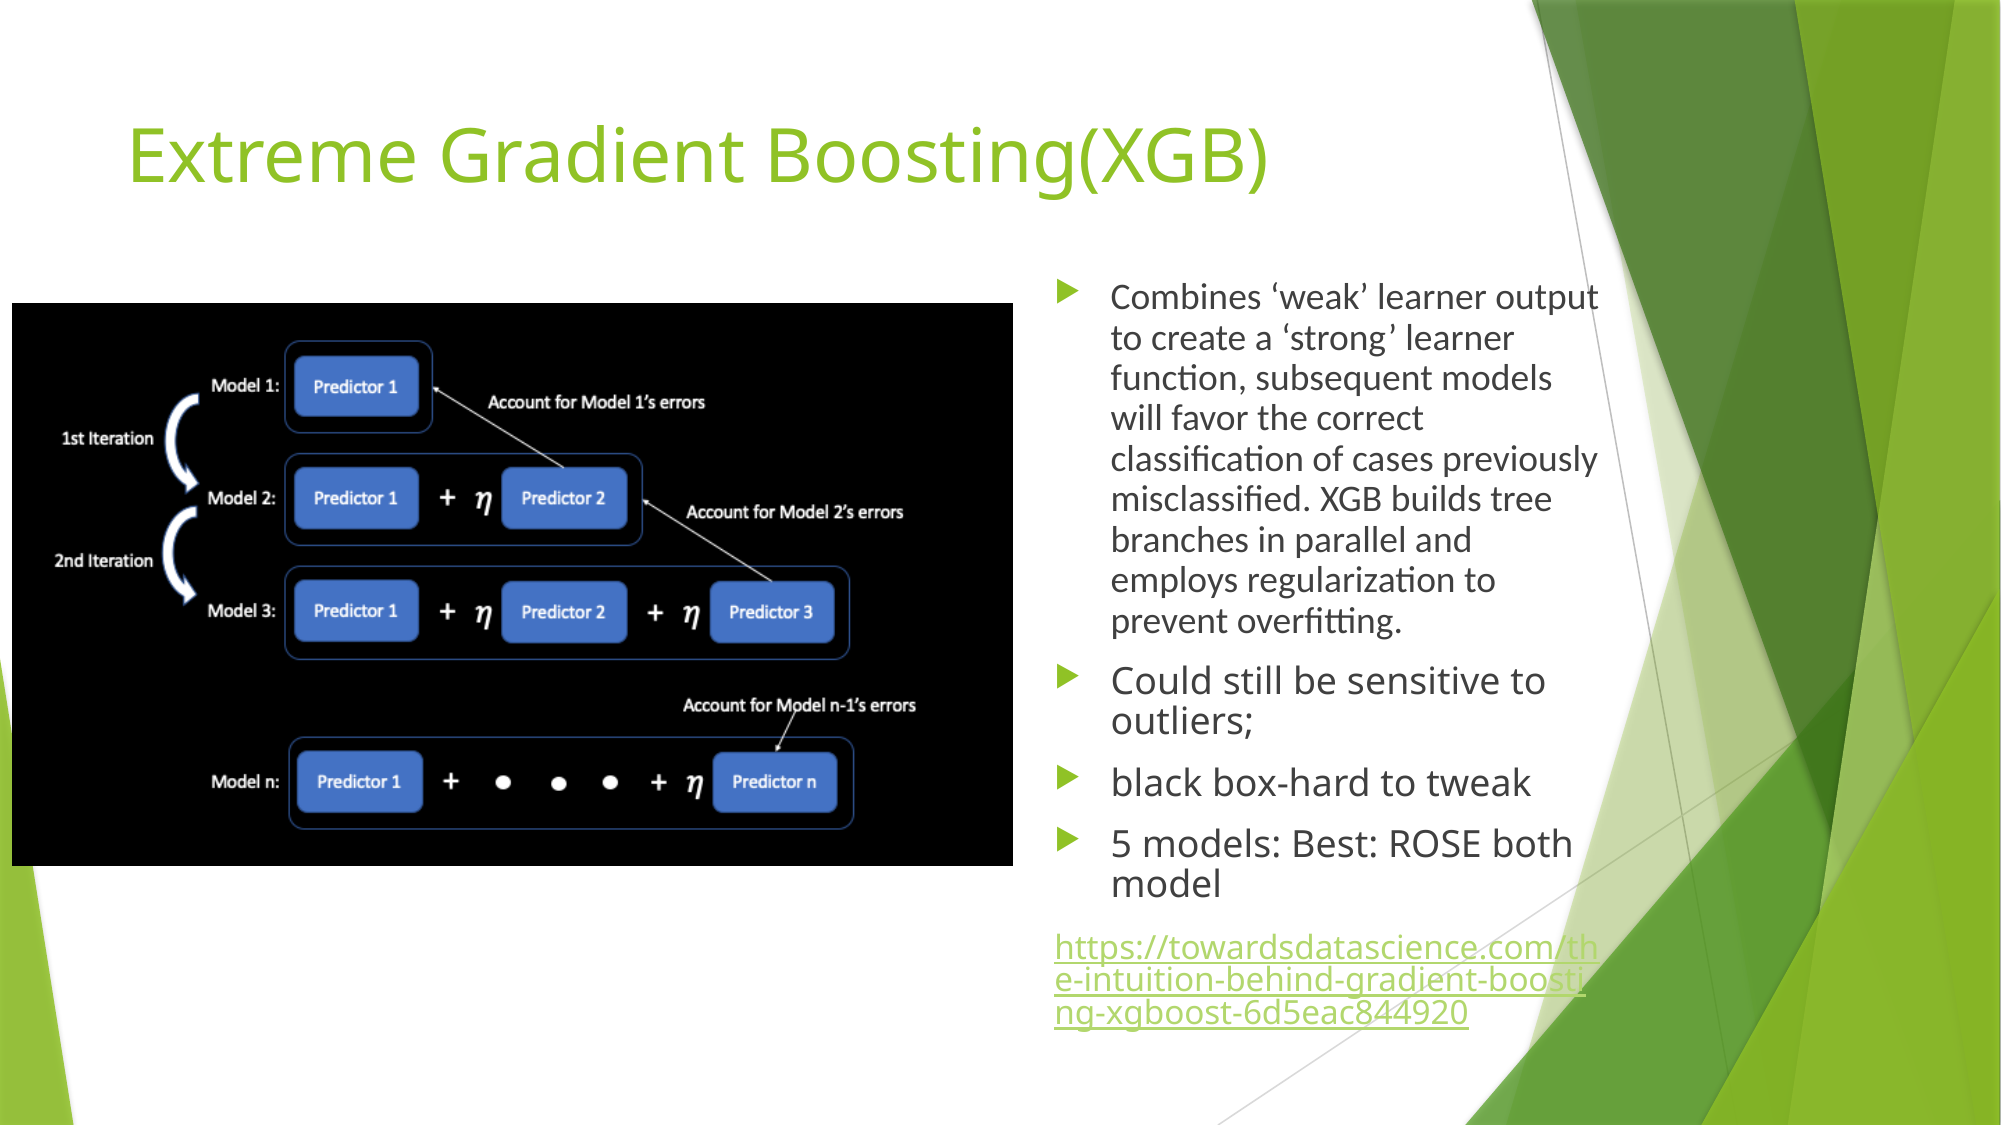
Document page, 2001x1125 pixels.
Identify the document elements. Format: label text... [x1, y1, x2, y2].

title Extreme Gradient Boosting(XGB) [111, 99, 1522, 317]
picture [12, 302, 1013, 866]
list Combines ‘weak’ learner output to create a ‘strong’ learner function, subsequent models will favor the correct classification of cases previously misclassified. XGB builds tree branches in parallel and employs regularization to prevent overfitting. Could still be sensitive to outliers; black box-hard to tweak 5 models: Best: ROSE both model https://towardsdatascience.com/the-intuition-behind-gradient-boosting-xgboost-6d5eac844920 [1039, 269, 1620, 992]
